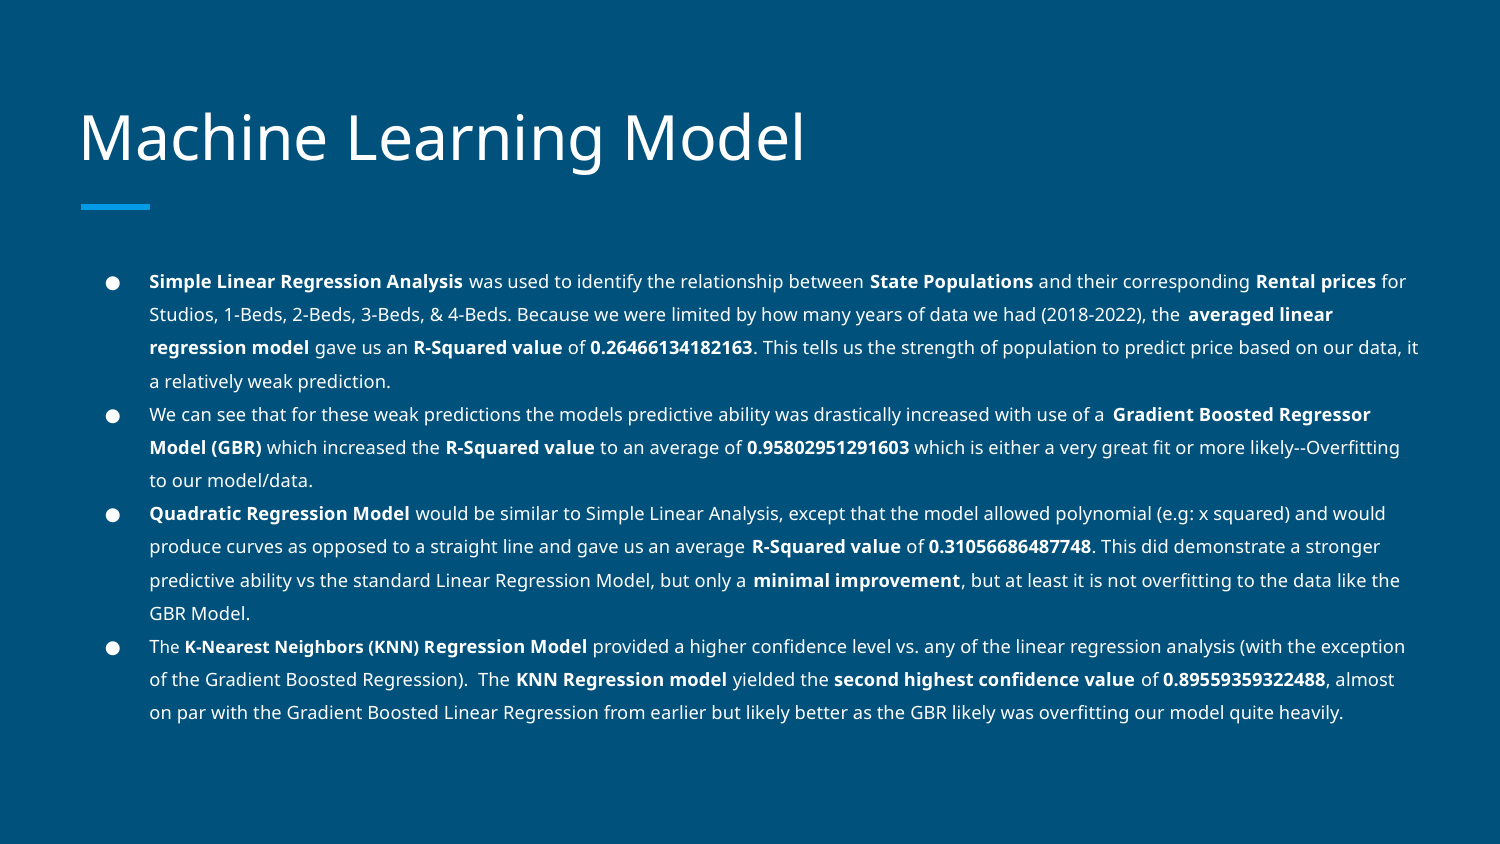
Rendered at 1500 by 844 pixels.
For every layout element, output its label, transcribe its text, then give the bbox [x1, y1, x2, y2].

list Simple Linear Regression Analysis was used to identify the relationship between State Populations and their corresponding Rental prices for Studios, 1-Beds, 2-Beds, 3-Beds, & 4-Beds. Because we were limited by how many years of data we had (2018-2022), the averaged linear regression model gave us an R-Squared value of 0.26466134182163. This tells us the strength of population to predict price based on our data, it a relatively weak prediction. We can see that for these weak predictions the models predictive ability was drastically increased with use of a Gradient Boosted Regressor Model (GBR) which increased the R-Squared value to an average of 0.95802951291603 which is either a very great fit or more likely--Overfitting to our model/data. Quadratic Regression Model would be similar to Simple Linear Analysis, except that the model allowed polynomial (e.g: x squared) and would produce curves as opposed to a straight line and gave us an average R-Squared value of 0.31056686487748. This did demonstrate a stronger predictive ability vs the standard Linear Regression Model, but only a minimal improvement, but at least it is not overfitting to the data like the GBR Model. The K-Nearest Neighbors (KNN) Regression Model provided a higher confidence level vs. any of the linear regression analysis (with the exception of the Gradient Boosted Regression). The KNN Regression model yielded the second highest confidence value of 0.89559359322488, almost on par with the Gradient Boosted Linear Regression from earlier but likely better as the GBR likely was overfitting our model quite heavily. [63, 244, 1437, 750]
title Machine Learning Model [63, 75, 1437, 188]
